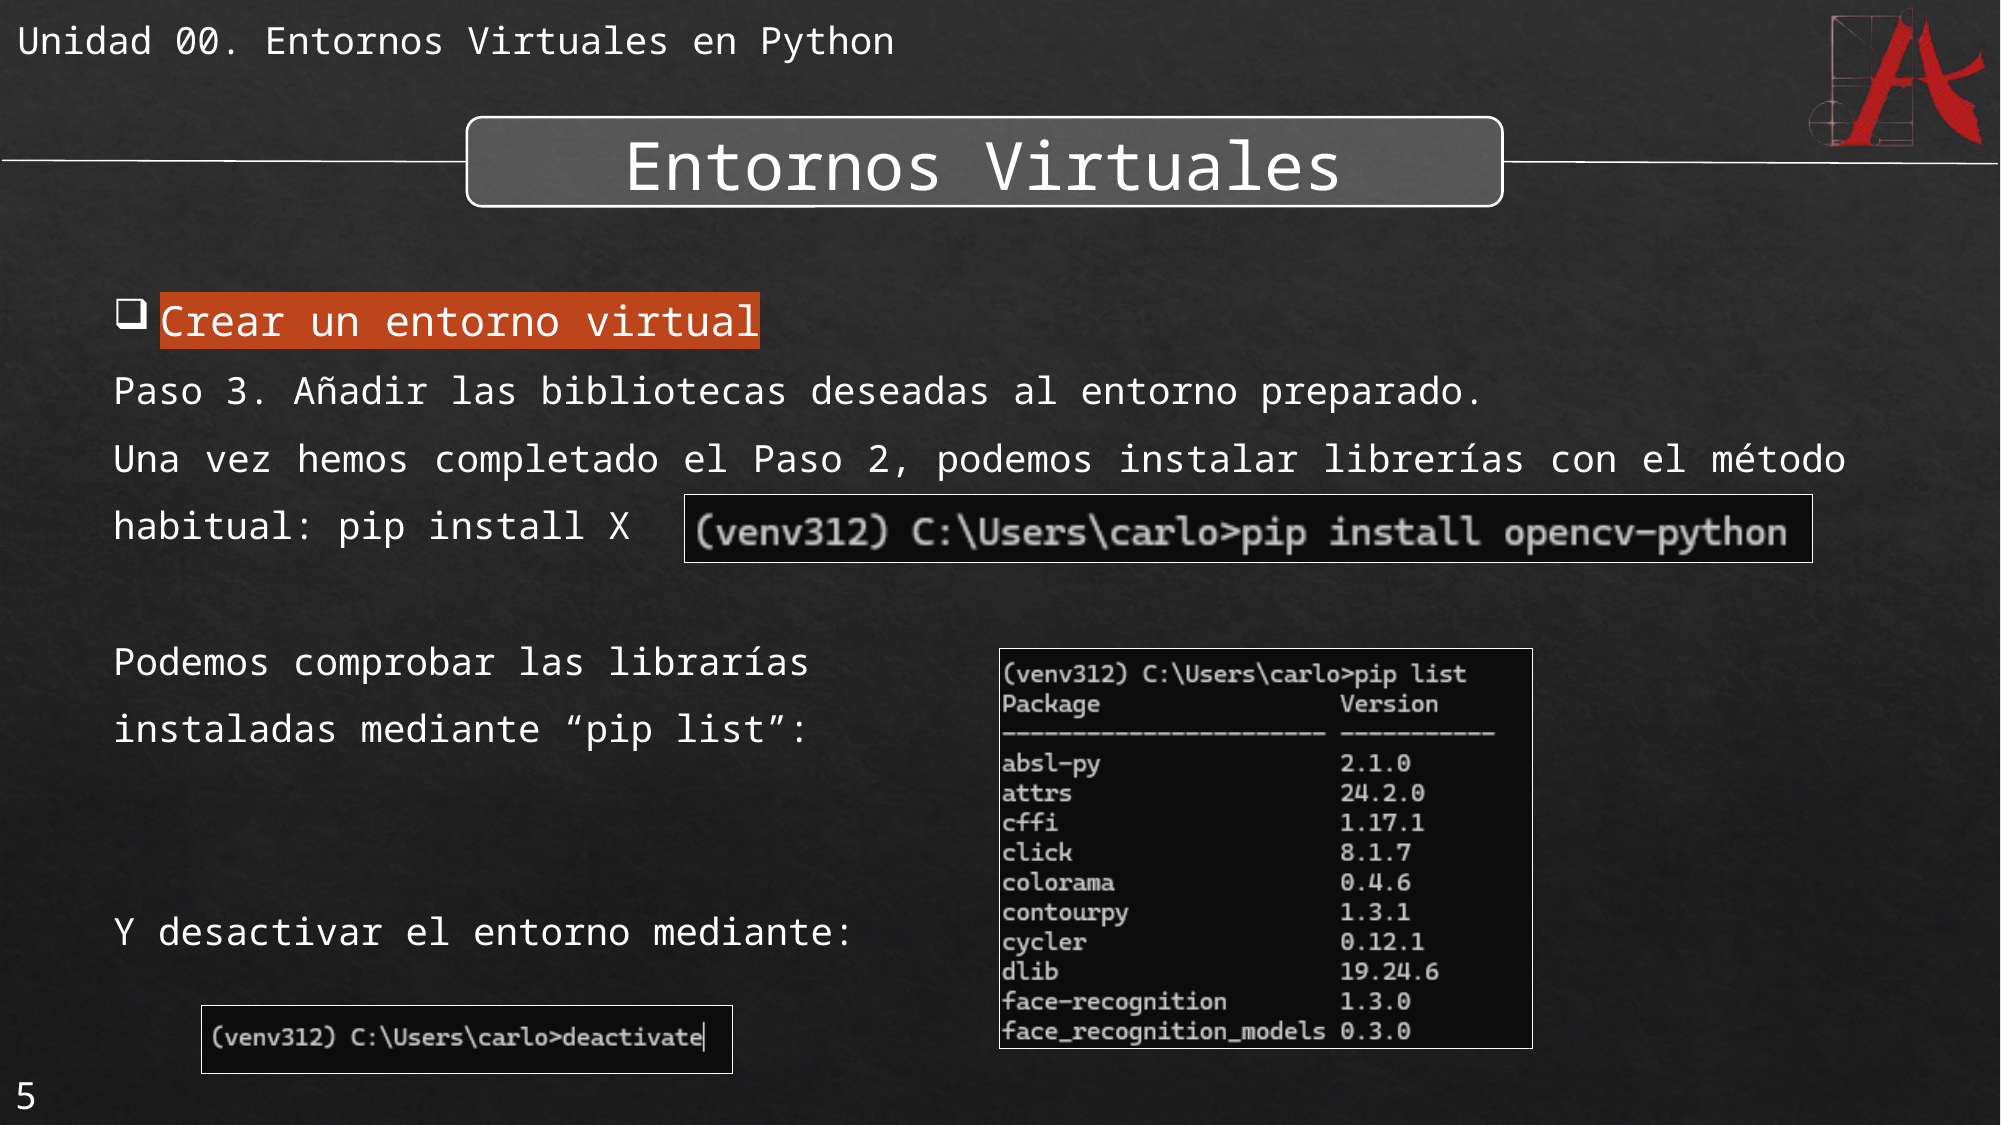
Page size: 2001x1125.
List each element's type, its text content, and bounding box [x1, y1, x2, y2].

picture [684, 494, 1813, 563]
text_box Unidad 00. Entornos Virtuales en Python [2, 29, 1645, 71]
picture [1803, 3, 1998, 161]
picture [999, 648, 1533, 1050]
text_box Entornos Virtuales [466, 116, 1503, 212]
text_box 5 [0, 1064, 1156, 1125]
text_box Crear un entorno virtual Paso 3. Añadir las bibliotecas deseadas al entorno preparado. Una vez hemos completado el Paso 2, podemos instalar librerías con el método habitual: pip install X Podemos comprobar las librarías instaladas mediante “pip list”: Y desactivar el entorno mediante: [98, 262, 1862, 1125]
picture [200, 1004, 733, 1074]
